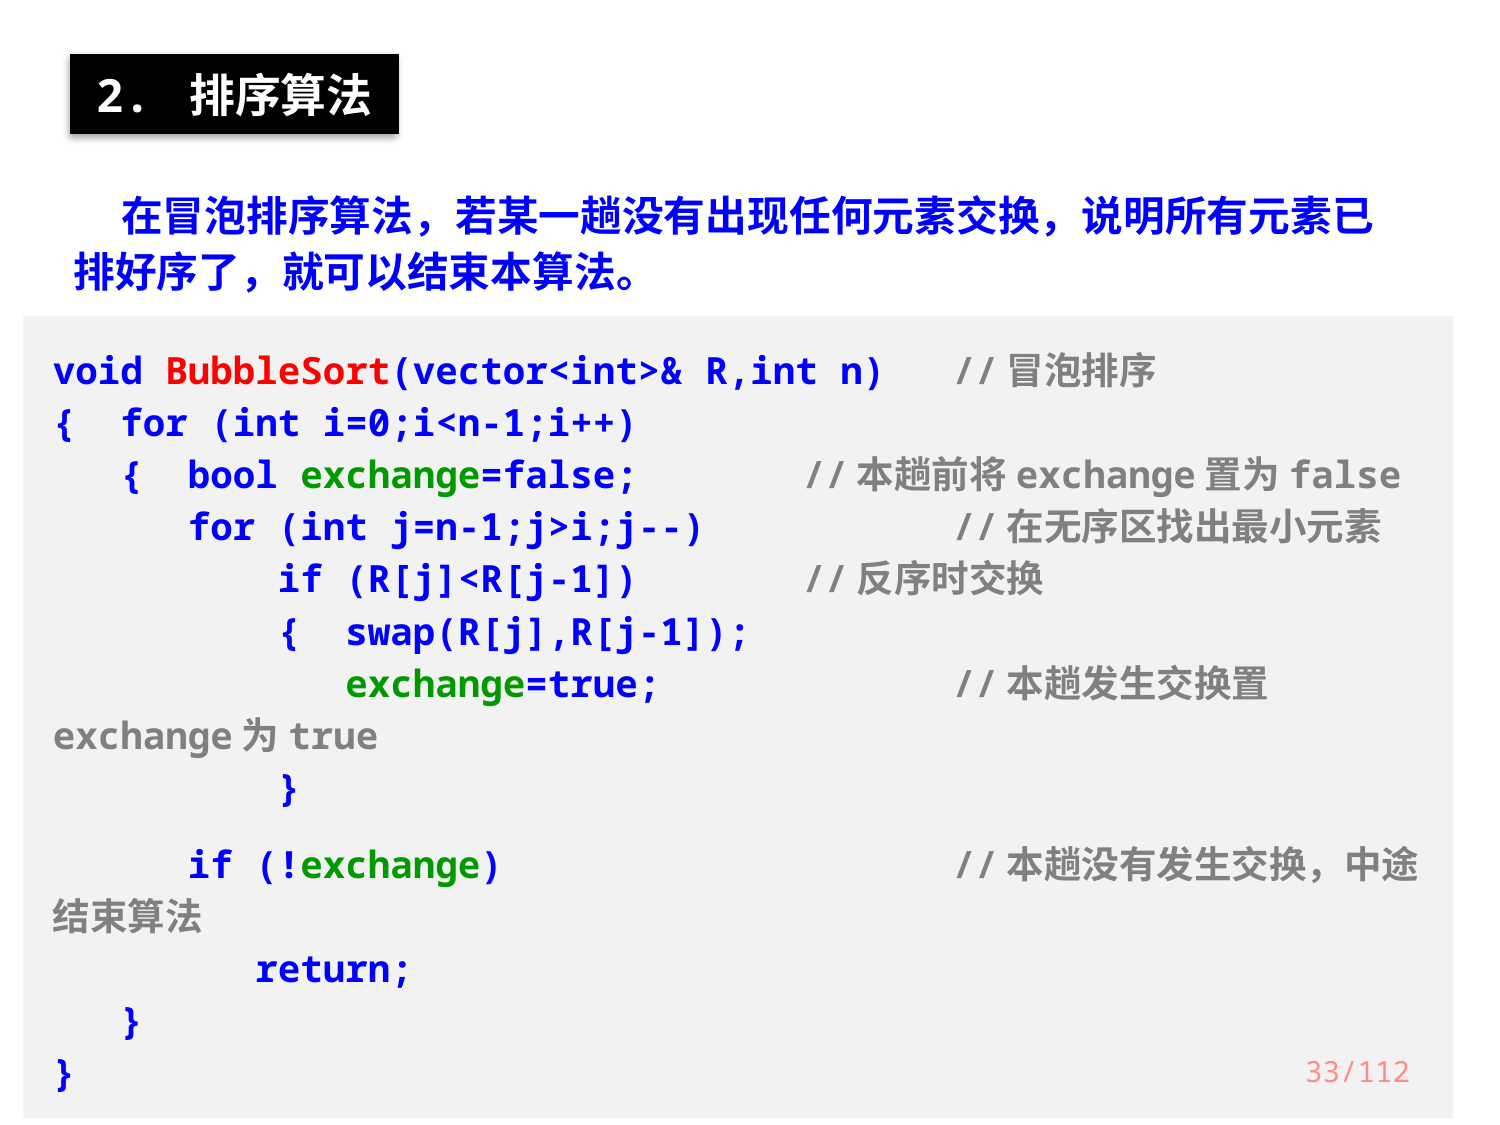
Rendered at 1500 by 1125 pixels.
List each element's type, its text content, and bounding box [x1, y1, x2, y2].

text_box void BubbleSort(vector<int>& R,int n) //冒泡排序 { for (int i=0;i<n-1;i++) { bool exchange=false; //本趟前将exchange置为false for (int j=n-1;j>i;j--) //在无序区找出最小元素 if (R[j]<R[j-1]) //反序时交换 { swap(R[j],R[j-1]); exchange=true; //本趟发生交换置exchange为true } if (!exchange) //本趟没有发生交换，中途结束算法 return; } } [21, 314, 1455, 1120]
text_box 2. 排序算法 [70, 54, 399, 134]
text_box 在冒泡排序算法，若某一趟没有出现任何元素交换，说明所有元素已排好序了，就可以结束本算法。 [58, 175, 1418, 304]
slide_number 33/112 [1242, 1042, 1425, 1103]
